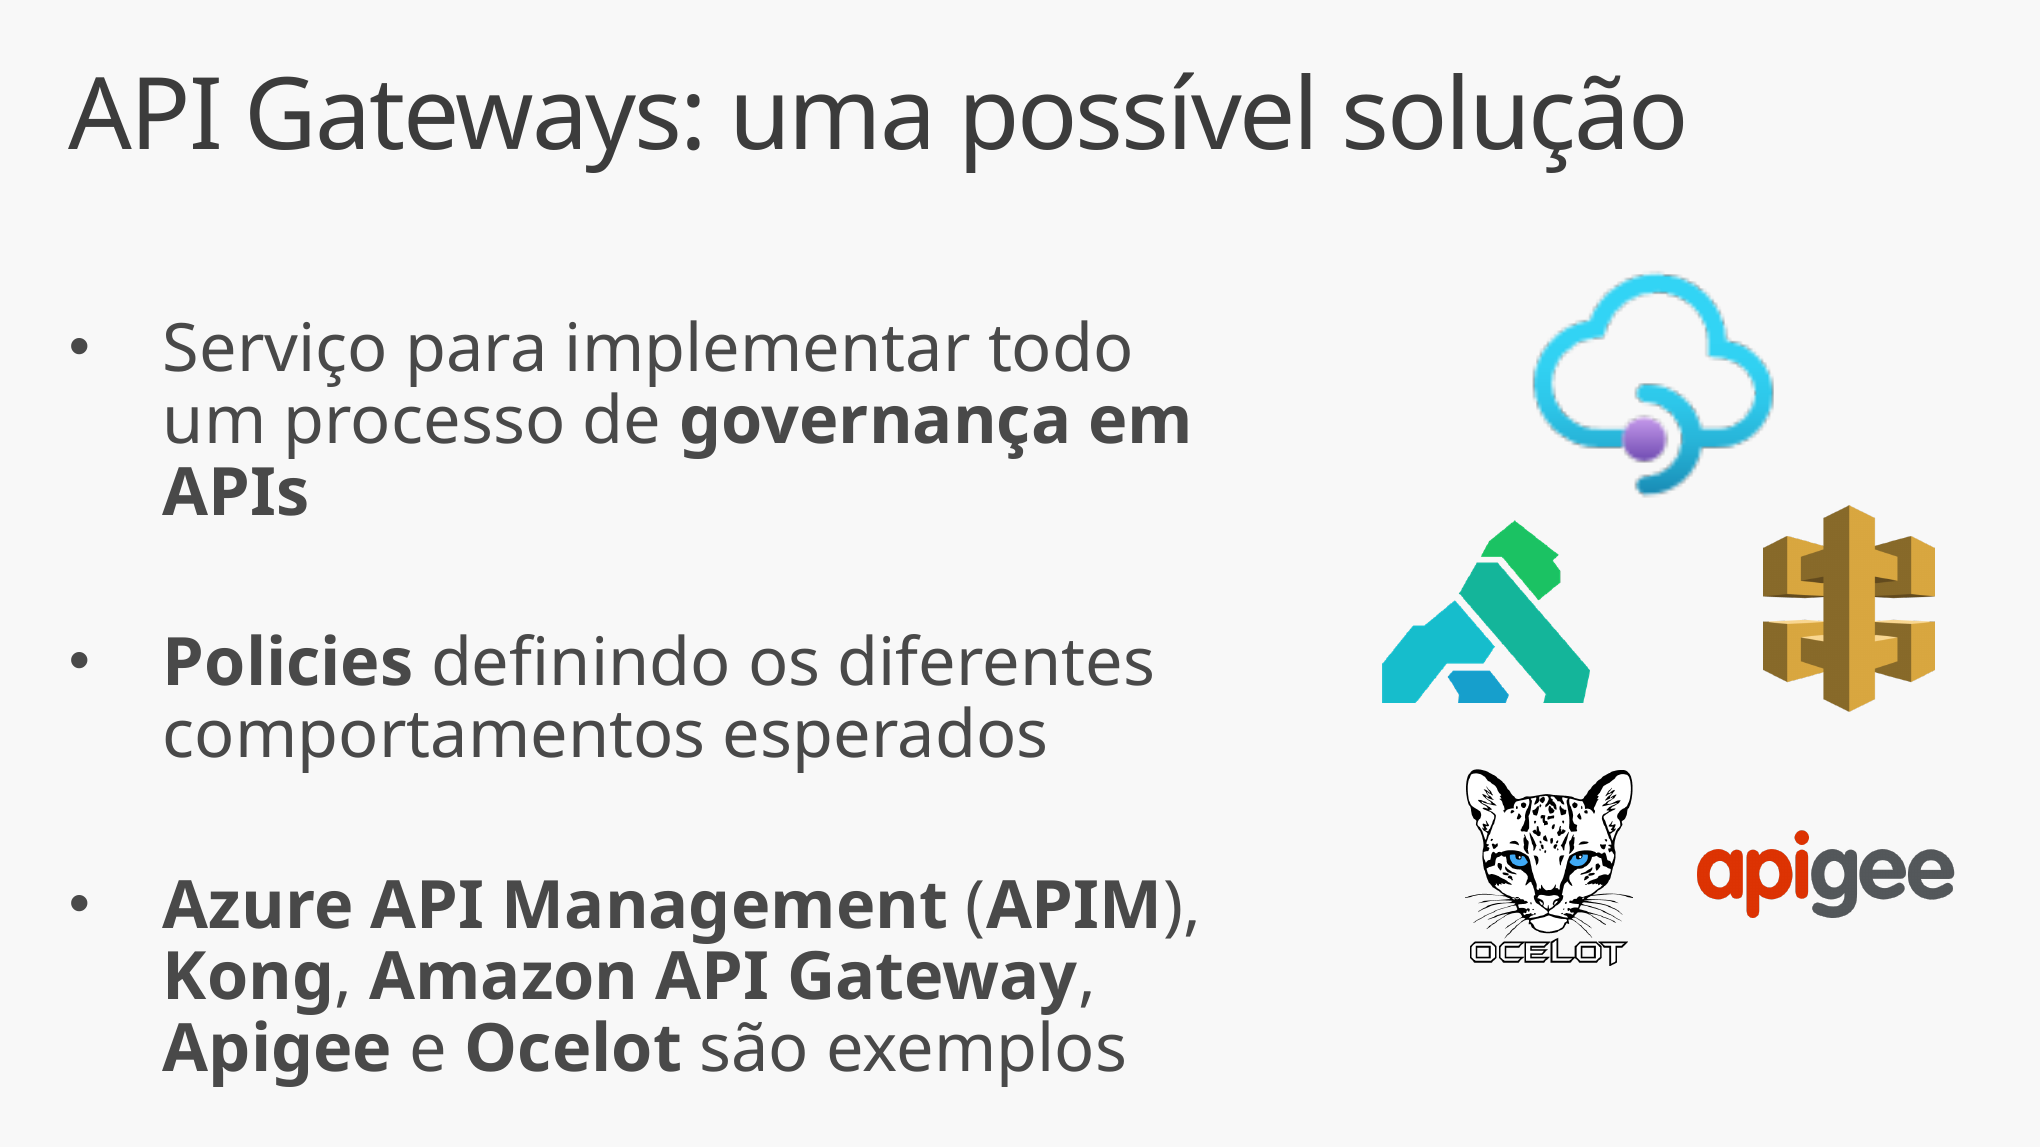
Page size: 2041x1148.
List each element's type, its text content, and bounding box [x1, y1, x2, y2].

picture [1528, 259, 1935, 713]
list Serviço para implementar todo um processo de governança em APIs Policies definindo os diferentes comportamentos esperados Azure API Management (APIM), Kong, Amazon API Gateway, Apigee e Ocelot são exemplos [45, 298, 1258, 1048]
picture [1465, 768, 1633, 966]
title API Gateways: uma possível solução [45, 48, 1996, 199]
picture [1382, 520, 1591, 704]
picture [1694, 817, 1962, 928]
